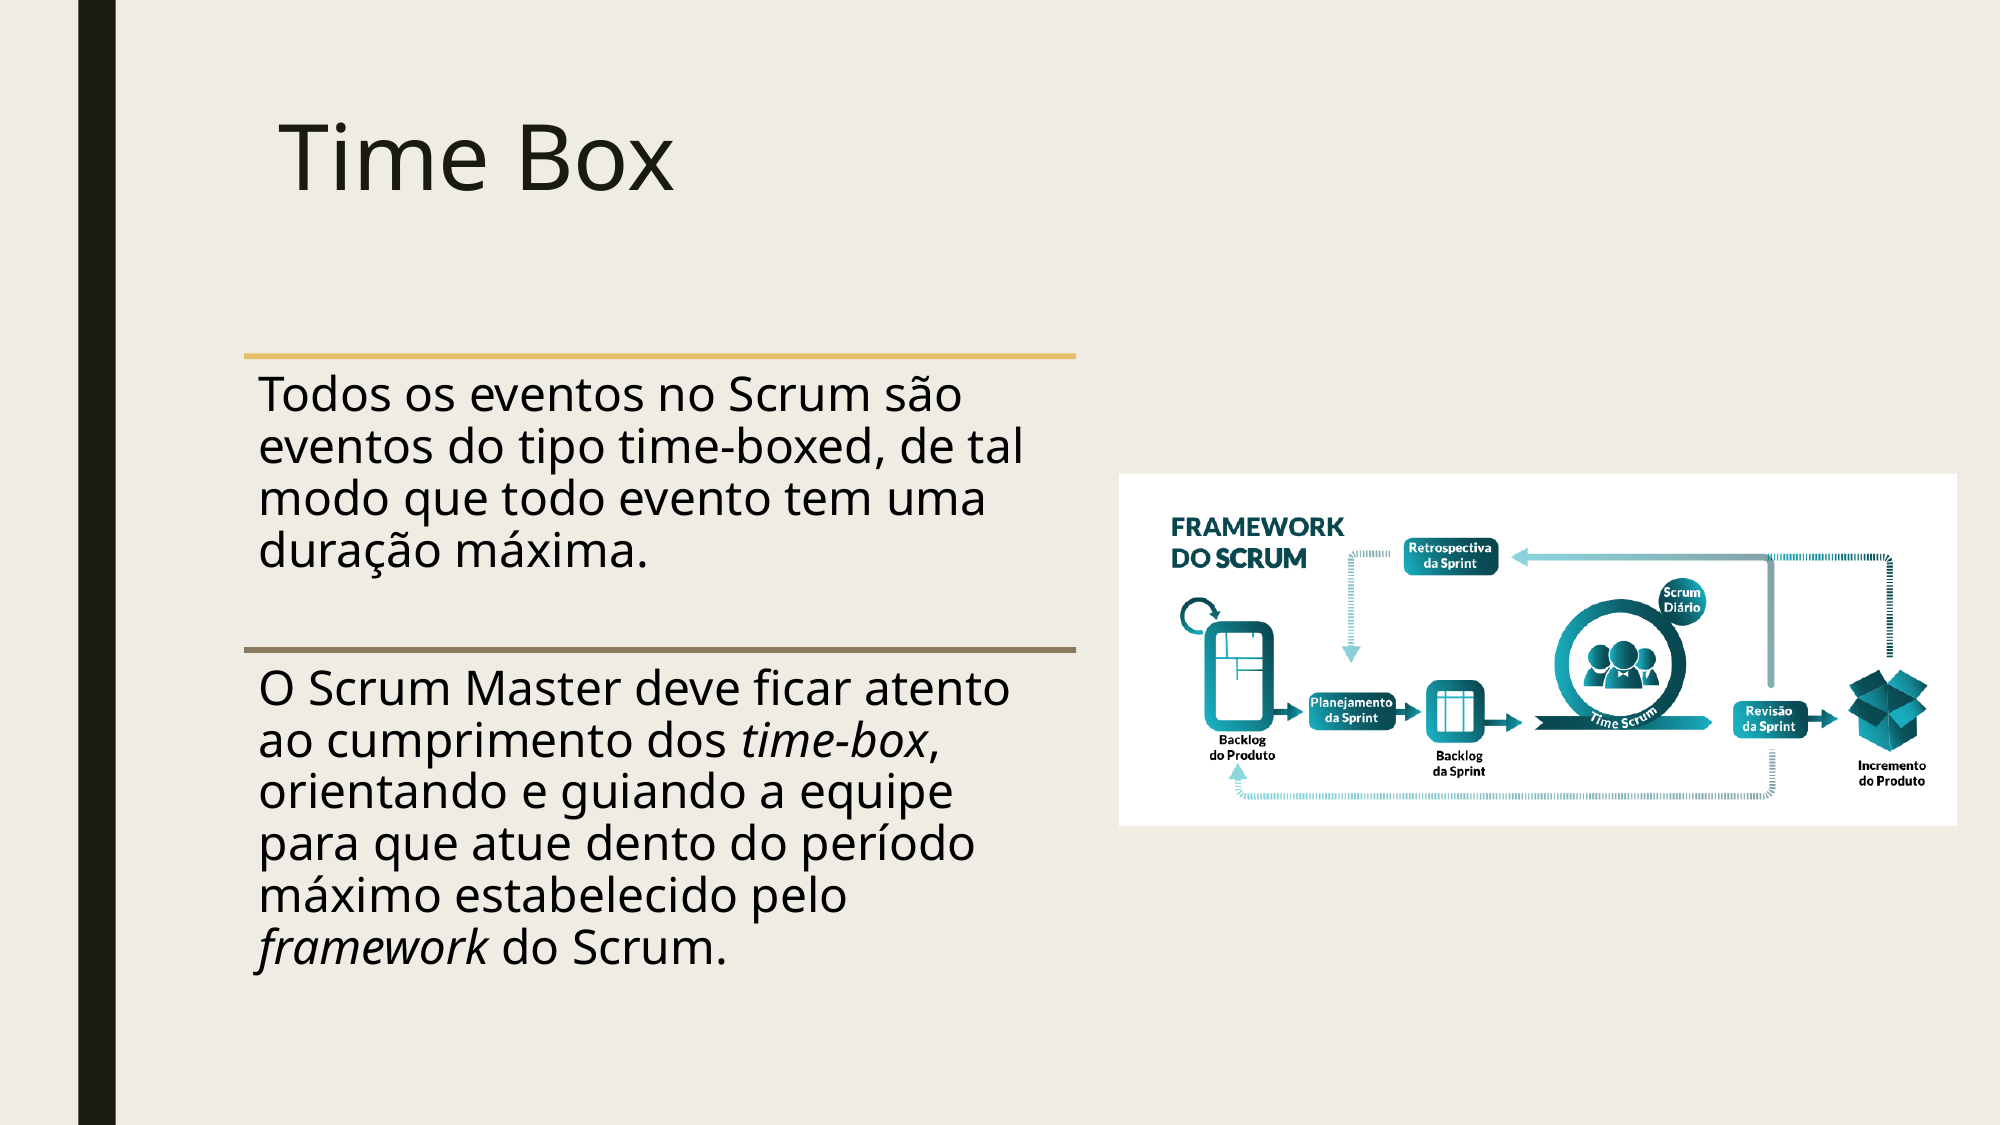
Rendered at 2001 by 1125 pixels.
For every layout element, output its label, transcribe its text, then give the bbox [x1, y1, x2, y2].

title Time Box [278, 112, 2000, 357]
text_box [243, 355, 1077, 944]
picture [1119, 473, 1957, 826]
